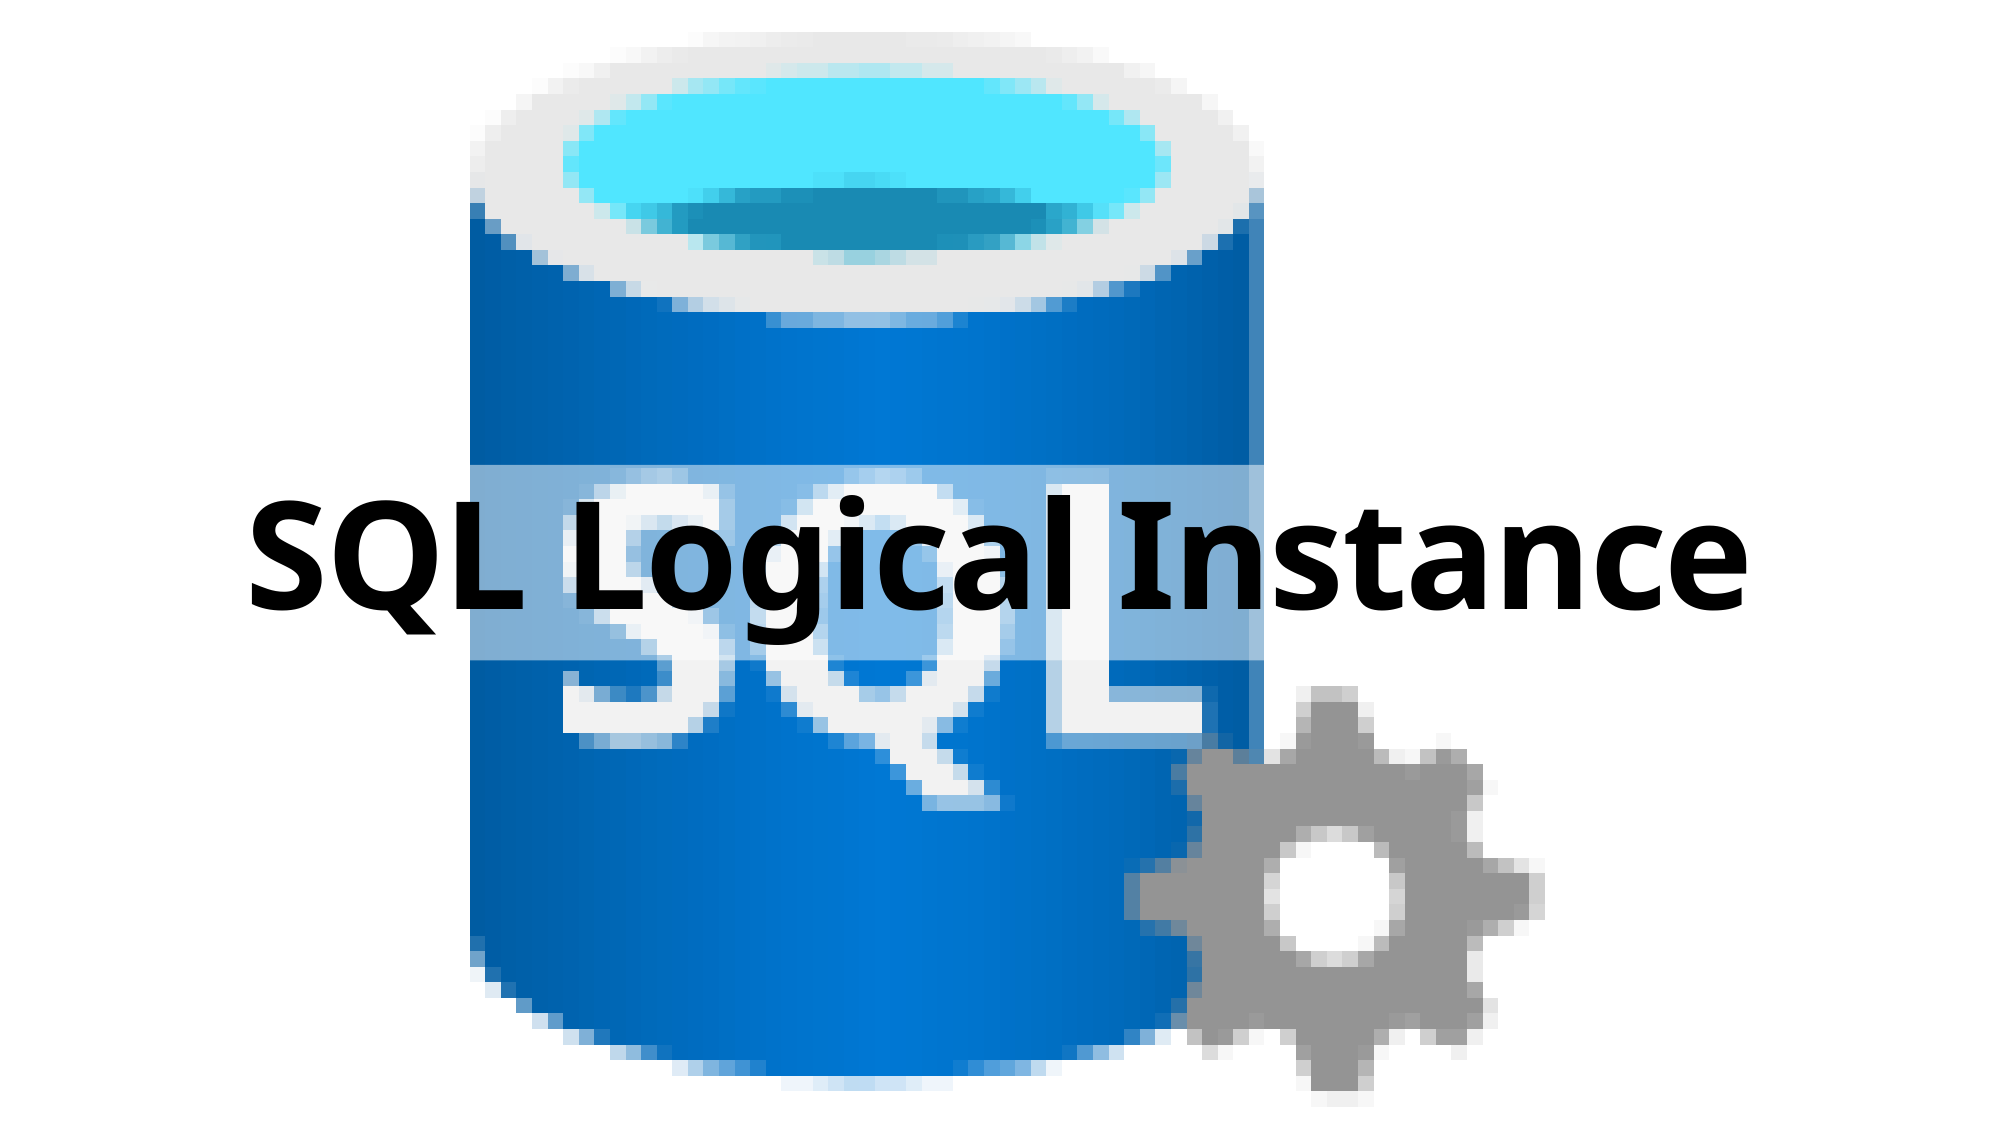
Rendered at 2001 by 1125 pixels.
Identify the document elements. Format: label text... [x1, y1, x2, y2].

text_box SQL Logical Instance [0, 464, 439, 661]
picture [439, 1, 1561, 1123]
text_box SQL Logical Instance [1561, 464, 2000, 661]
